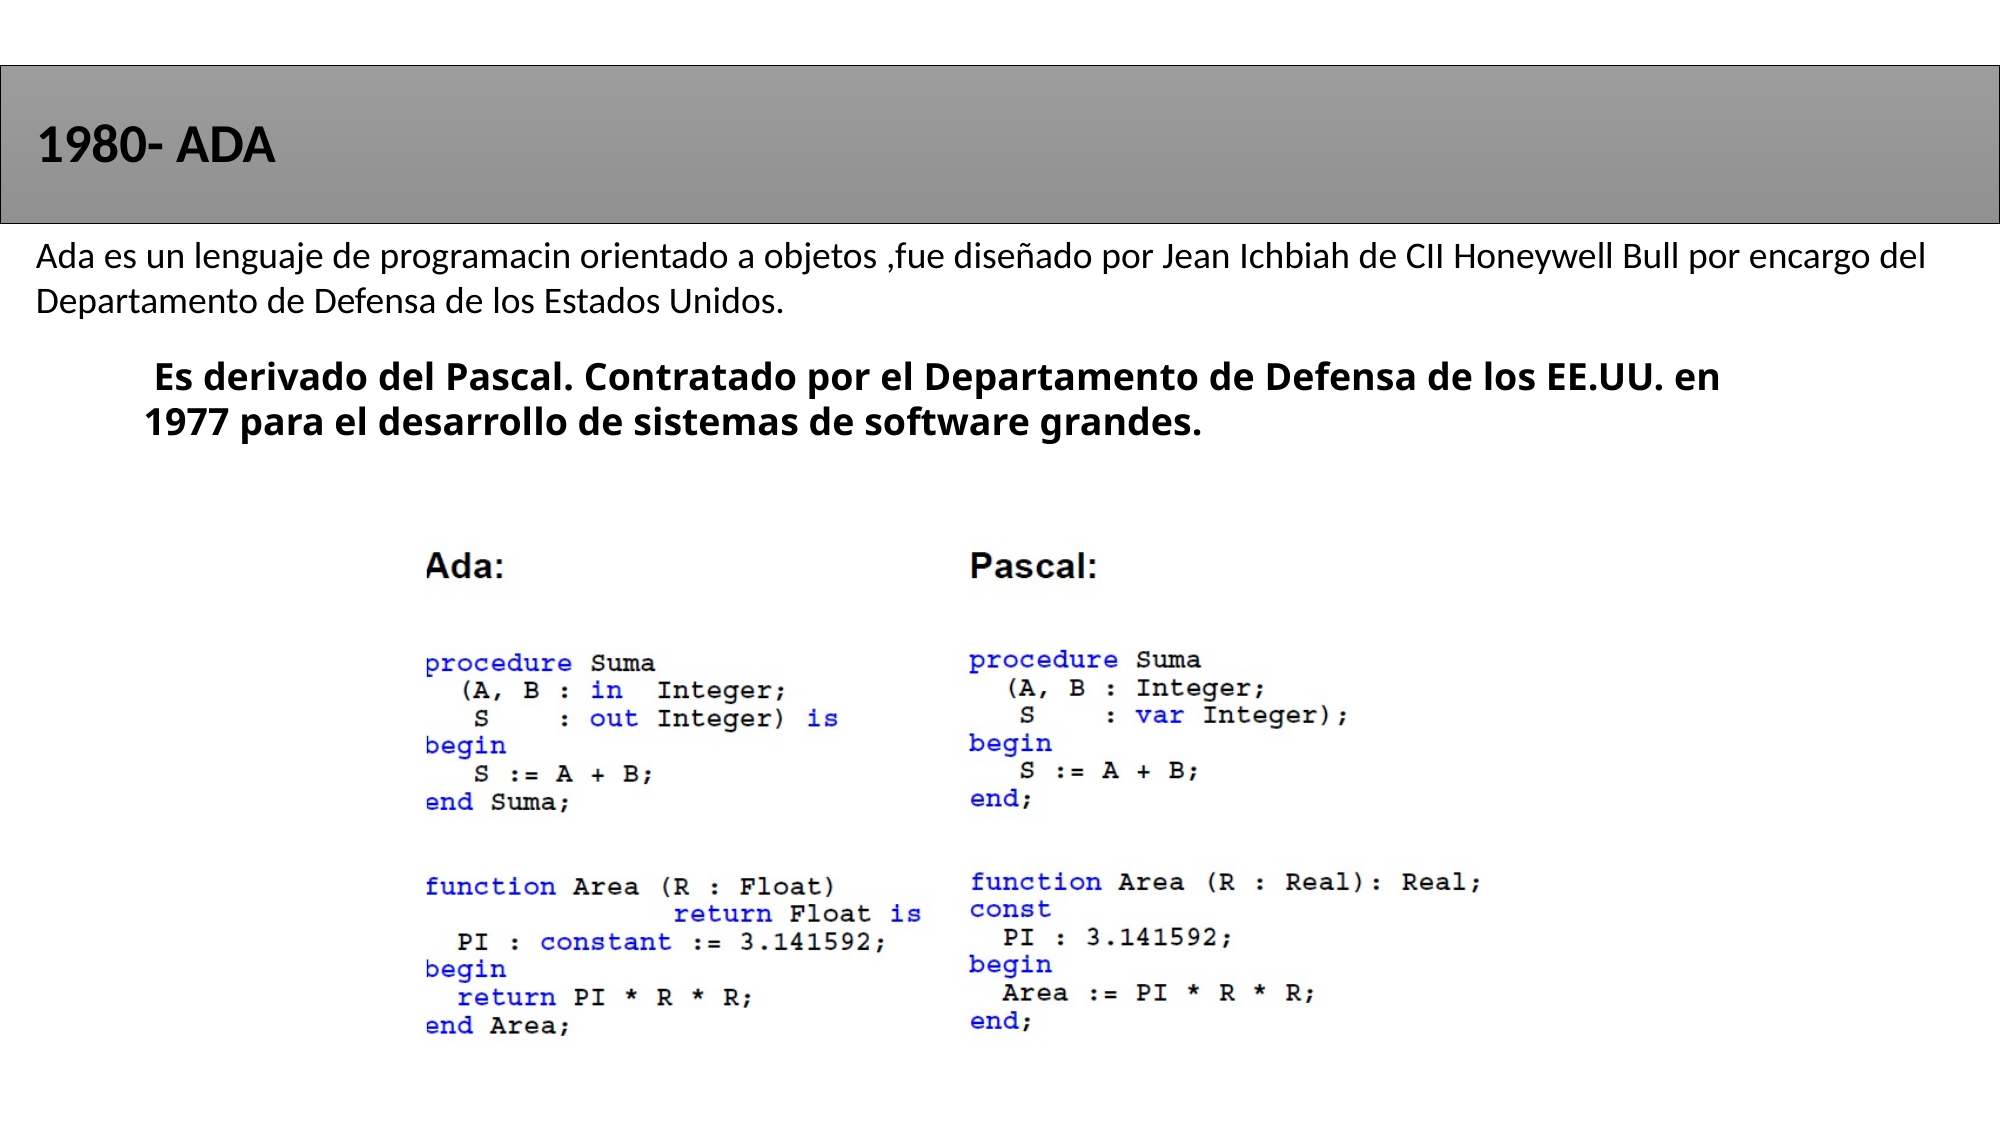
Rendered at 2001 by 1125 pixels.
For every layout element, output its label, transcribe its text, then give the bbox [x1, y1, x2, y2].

text_box Es derivado del Pascal. Contratado por el Departamento de Defensa de los EE.UU. en 1977 para el desarrollo de sistemas de software grandes. [128, 345, 1770, 451]
text_box 1980- ADA [21, 107, 2000, 182]
text_box Ada es un lenguaje de programacin orientado a objetos ,fue diseñado por Jean Ichbiah de CII Honeywell Bull por encargo del Departamento de Defensa de los Estados Unidos. [21, 223, 2000, 329]
picture [407, 537, 1493, 1056]
text_box [0, 65, 2000, 224]
